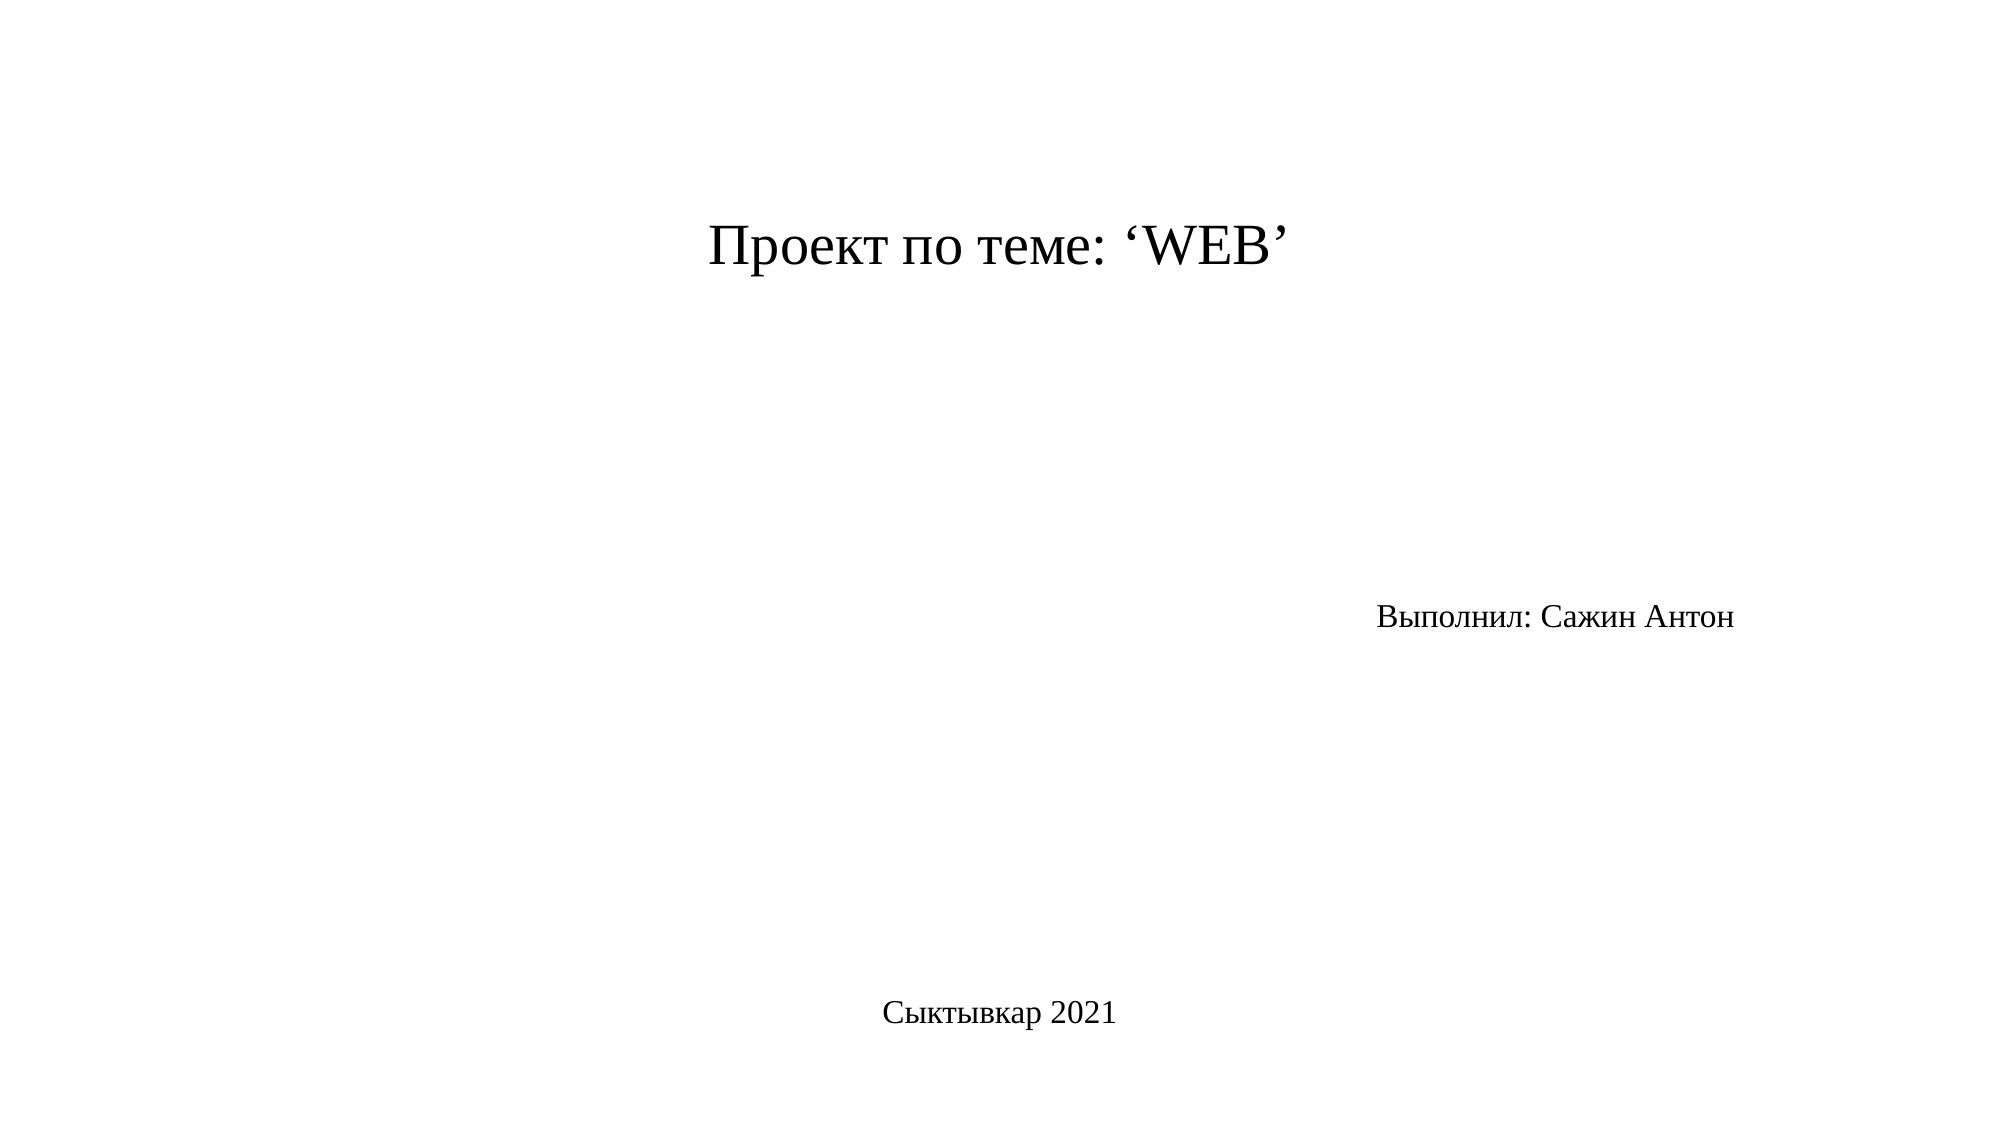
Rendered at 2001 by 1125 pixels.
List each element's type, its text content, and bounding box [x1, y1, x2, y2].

title Проект по теме: ‘WEB’ [249, 52, 1750, 285]
subtitle Выполнил: Сажин Антон Сыктывкар 2021 [249, 590, 1750, 1061]
